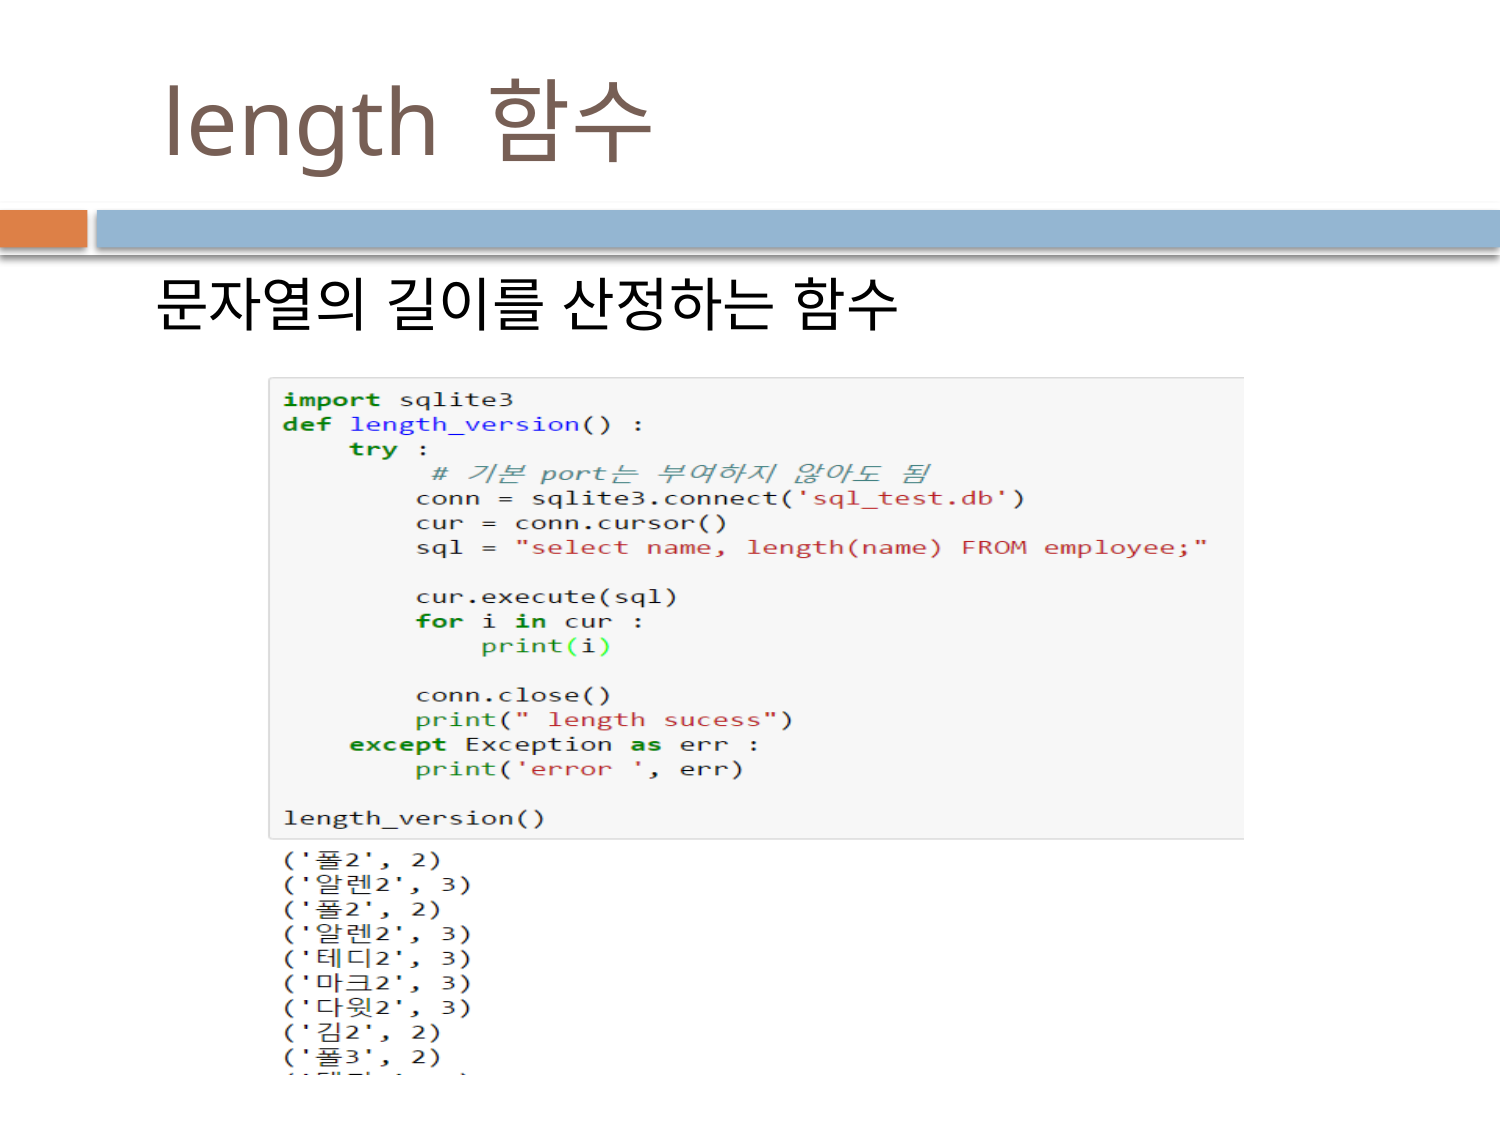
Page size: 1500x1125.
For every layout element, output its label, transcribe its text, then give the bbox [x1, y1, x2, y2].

picture [255, 373, 1244, 1076]
text_box 문자열의 길이를 산정하는 함수 [100, 261, 1412, 346]
title length 함수 [100, 37, 1438, 200]
